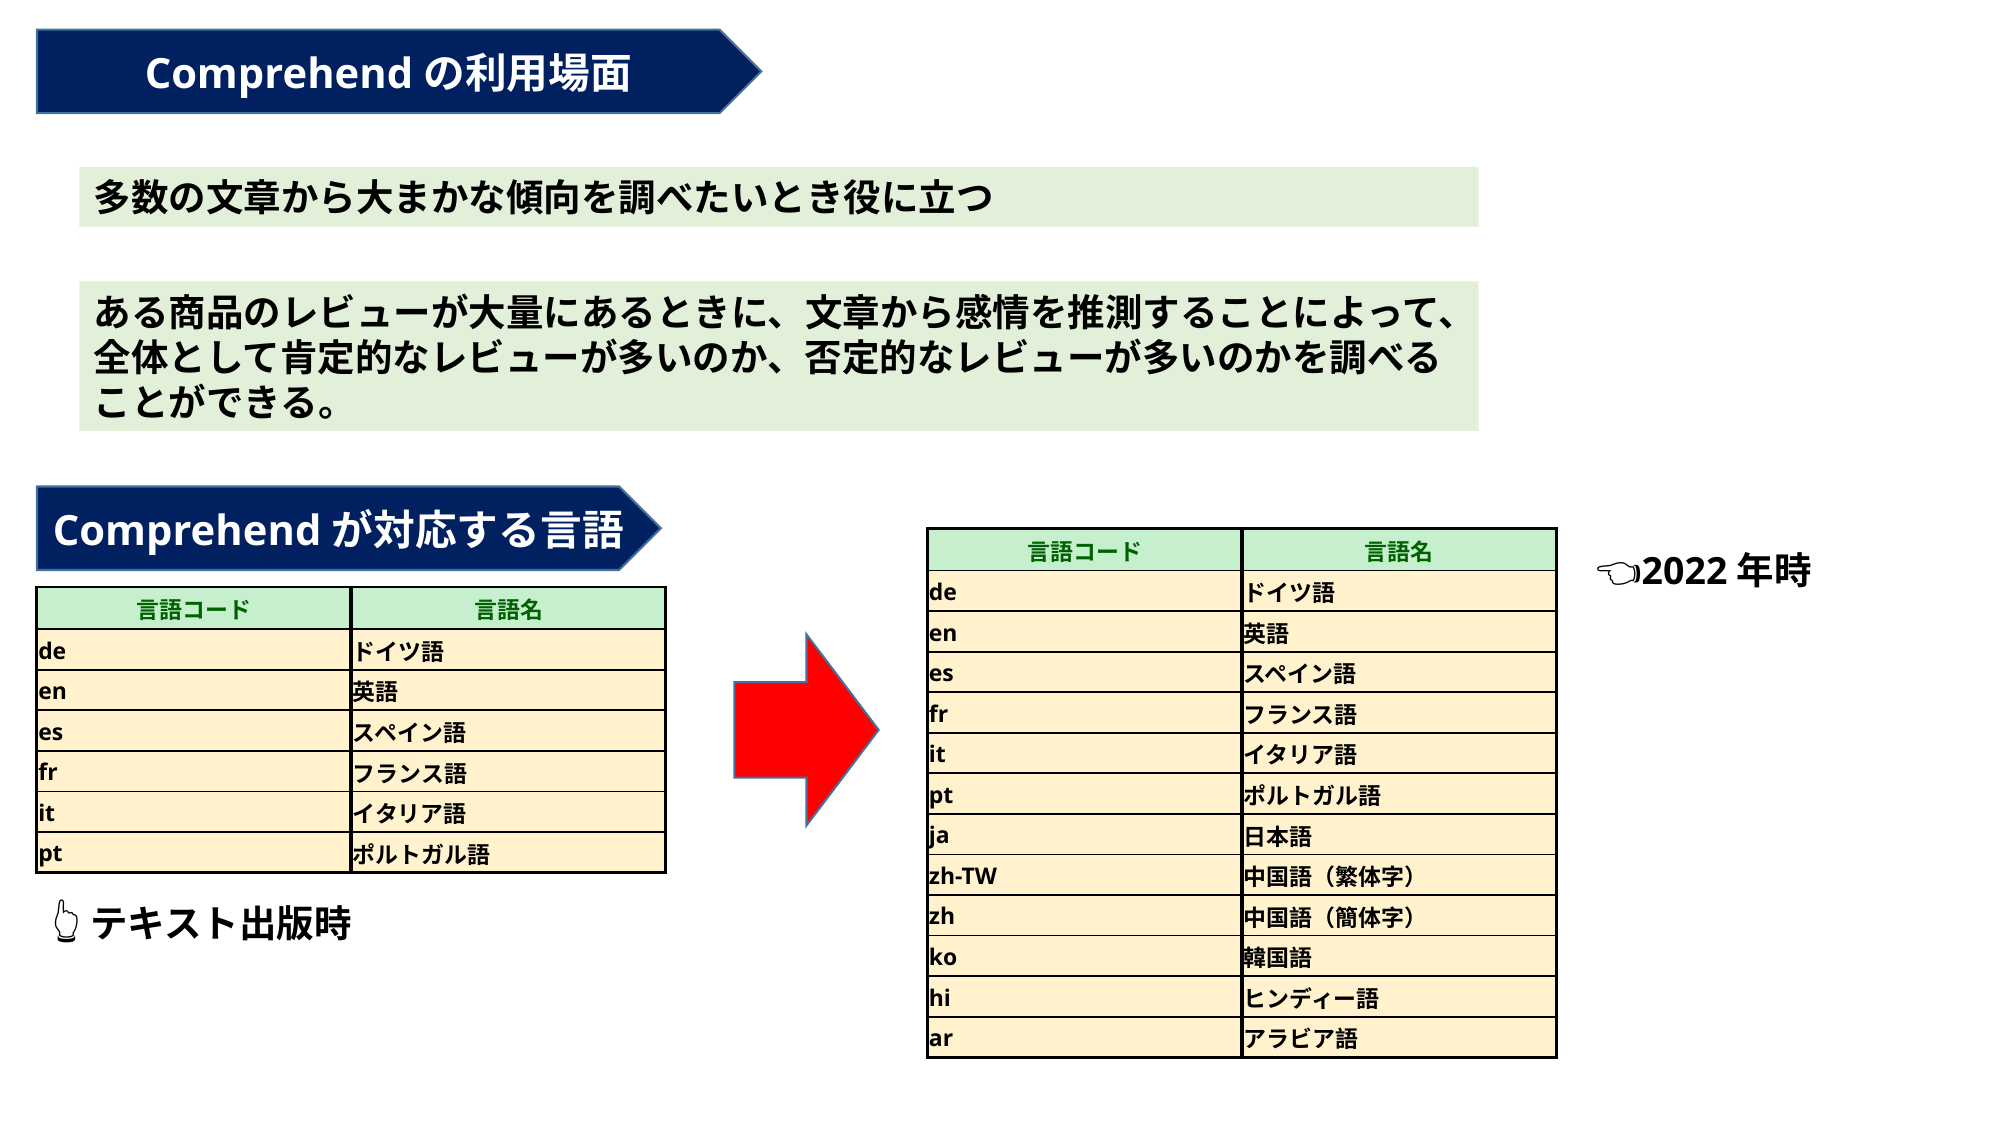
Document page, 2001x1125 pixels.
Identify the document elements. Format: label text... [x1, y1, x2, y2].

table_cell es [929, 653, 1240, 691]
table_cell hi [929, 977, 1240, 1016]
table_header 言語名 [353, 588, 664, 628]
table_cell pt [38, 833, 349, 871]
table_cell 韓国語 [1244, 936, 1555, 975]
table_cell fr [929, 693, 1240, 732]
table_cell スペイン語 [1244, 653, 1555, 691]
table_cell 中国語（繁体字） [1244, 855, 1555, 894]
table_cell pt [929, 774, 1240, 813]
table_cell de [929, 571, 1240, 610]
text_box 多数の文章から大まかな傾向を調べたいとき役に立つ [79, 166, 1479, 227]
table_header 言語コード [38, 588, 349, 628]
table_cell ドイツ語 [353, 630, 664, 669]
table_cell 中国語（簡体字） [1244, 896, 1555, 935]
table_header 言語コード [929, 530, 1240, 570]
table_cell 日本語 [1244, 815, 1555, 854]
table_cell ko [929, 936, 1240, 975]
table_cell ar [929, 1018, 1240, 1056]
table_cell zh [929, 896, 1240, 935]
table_cell it [38, 792, 349, 831]
table_cell ポルトガル語 [353, 833, 664, 871]
table_cell ドイツ語 [1244, 571, 1555, 610]
text_box Comprehendの利用場面 [35, 28, 763, 115]
table_cell アラビア語 [1244, 1018, 1555, 1056]
table_cell スペイン語 [353, 711, 664, 750]
text_box [733, 631, 880, 829]
table_cell ヒンディー語 [1244, 977, 1555, 1016]
table_cell 英語 [353, 671, 664, 709]
table_cell フランス語 [1244, 693, 1555, 732]
table_cell イタリア語 [353, 792, 664, 831]
table_cell zh-TW [929, 855, 1240, 894]
table_cell ja [929, 815, 1240, 854]
table_cell it [929, 734, 1240, 772]
table_cell en [38, 671, 349, 709]
text_box ある商品のレビューが大量にあるときに、文章から感情を推測することによって、全体として肯定的なレビューが多いのか、否定的なレビューが多いのかを調べることができる。 [79, 281, 1479, 431]
text_box 👈2022年時 [1581, 539, 1908, 600]
table_cell イタリア語 [1244, 734, 1555, 772]
table_header 言語名 [1244, 530, 1555, 570]
table_cell es [38, 711, 349, 750]
table_cell 英語 [1244, 612, 1555, 651]
text_box 👆テキスト出版時 [36, 892, 718, 953]
table_cell フランス語 [353, 752, 664, 791]
table_cell fr [38, 752, 349, 791]
table_cell ポルトガル語 [1244, 774, 1555, 813]
table_cell de [38, 630, 349, 669]
text_box Comprehendが対応する言語 [35, 485, 663, 572]
table_cell en [929, 612, 1240, 651]
